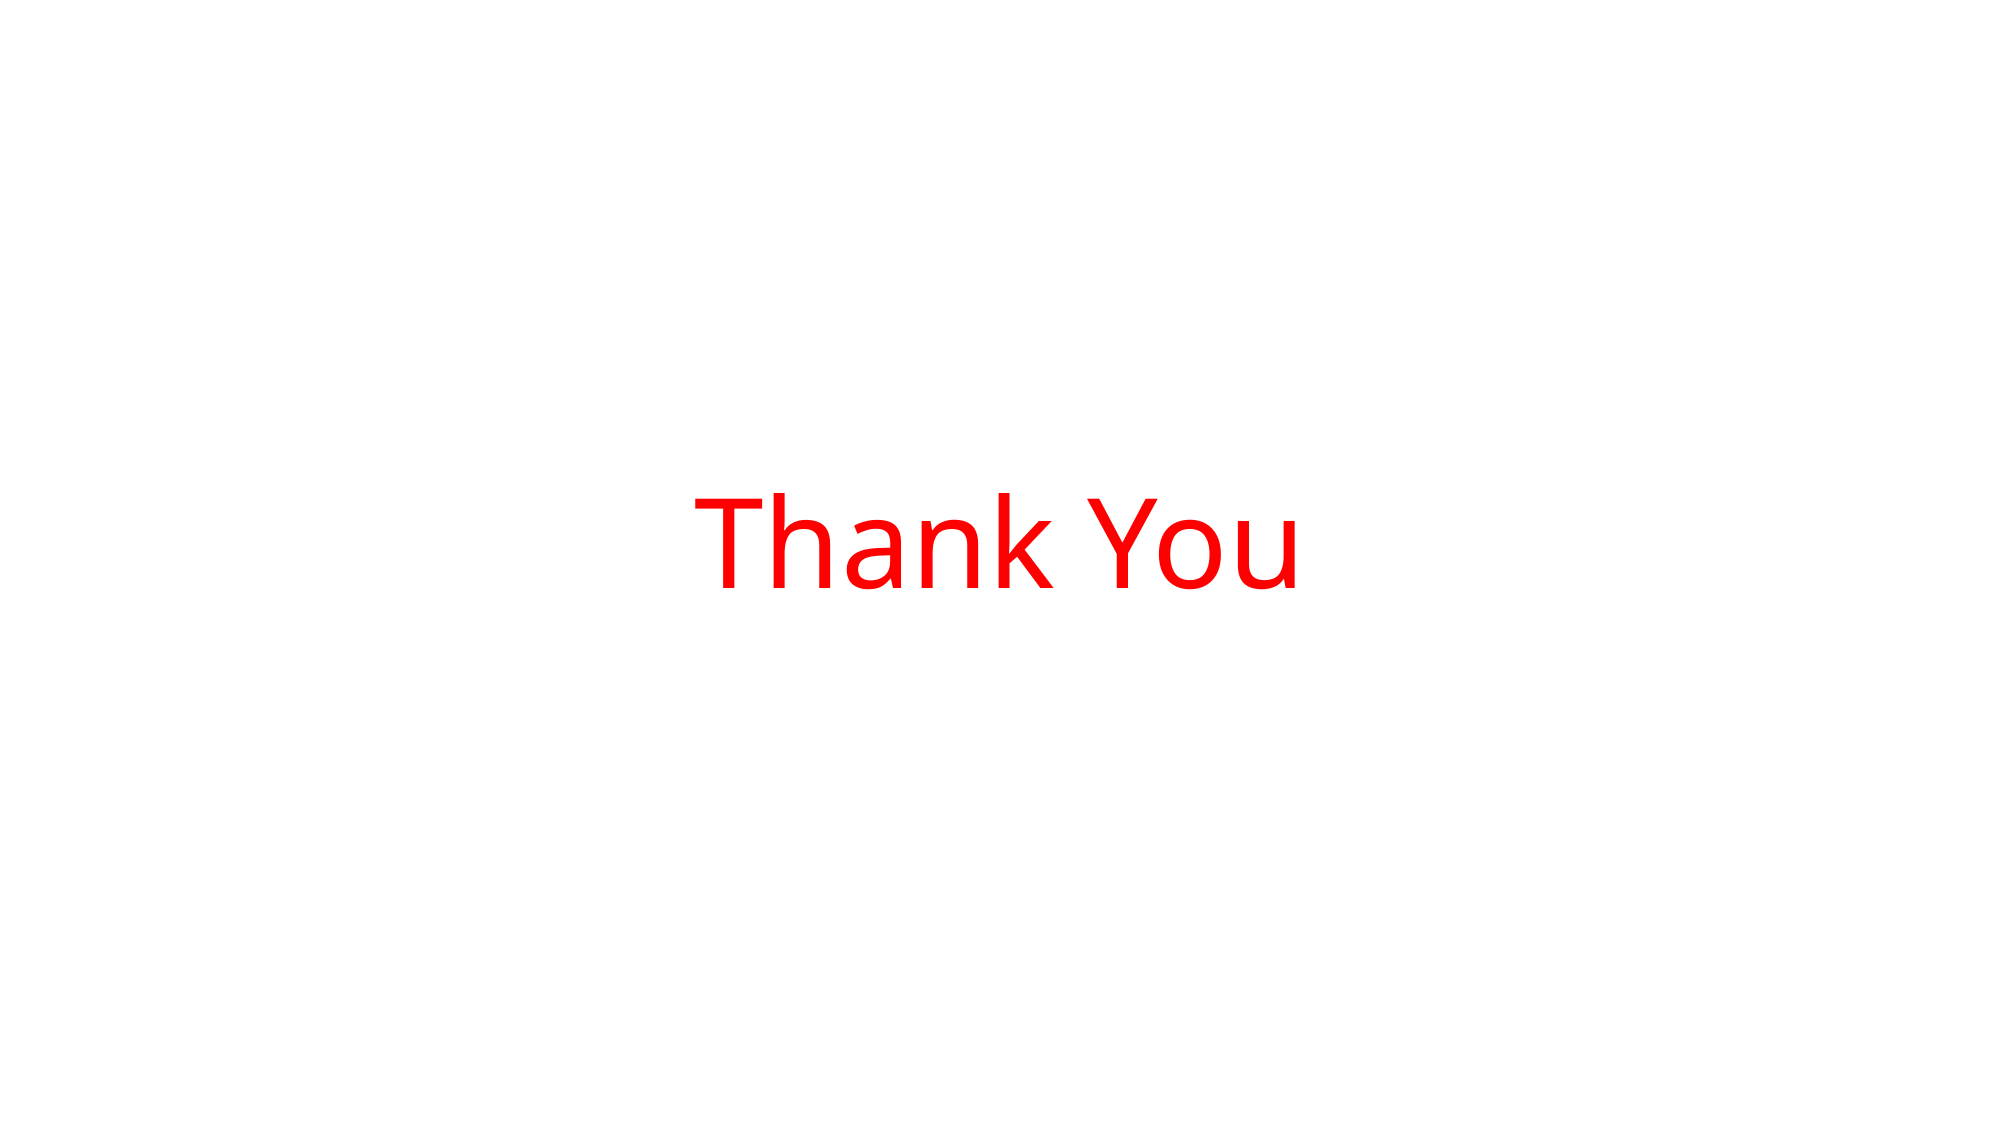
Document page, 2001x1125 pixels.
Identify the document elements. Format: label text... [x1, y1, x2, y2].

title Thank You [137, 155, 1863, 624]
